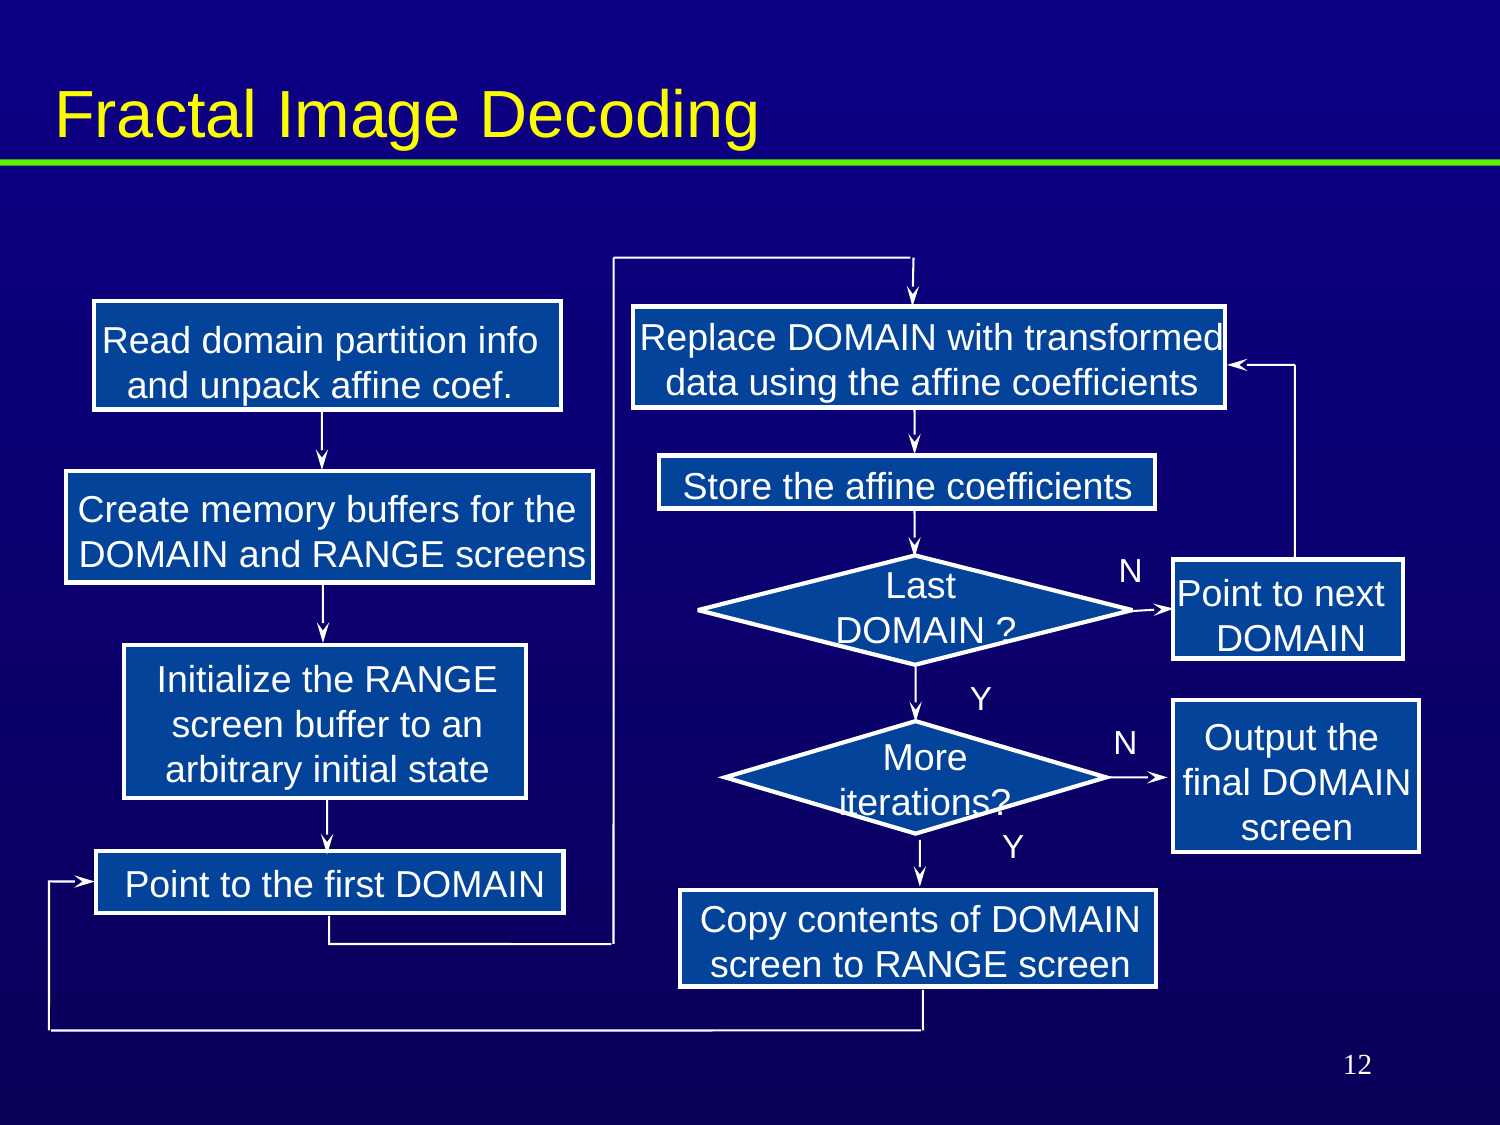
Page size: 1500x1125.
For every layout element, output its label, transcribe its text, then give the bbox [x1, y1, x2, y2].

text_box [909, 701, 922, 721]
text_box [906, 285, 920, 307]
text_box [1027, 753, 1106, 801]
text_box [902, 721, 929, 725]
text_box More iterations? [823, 725, 1027, 831]
text_box Create memory buffers for the DOMAIN and RANGE screens [62, 477, 603, 583]
text_box Copy contents of DOMAIN screen to RANGE screen [680, 886, 1161, 993]
text_box Output the final DOMAIN screen [1165, 705, 1429, 856]
text_box [908, 433, 921, 455]
text_box [74, 875, 95, 888]
text_box [913, 866, 927, 887]
text_box [93, 301, 562, 410]
text_box [320, 833, 334, 855]
text_box Last DOMAIN ? [809, 553, 1032, 659]
text_box [659, 455, 667, 509]
text_box Y [954, 669, 1008, 725]
text_box [95, 851, 326, 913]
text_box N [1098, 713, 1153, 769]
text_box [315, 449, 329, 471]
text_box Read domain partition info and unpack affine coef. [86, 308, 554, 414]
text_box [892, 659, 939, 665]
text_box [65, 471, 593, 477]
text_box [1227, 358, 1248, 372]
text_box Replace DOMAIN with transformed data using the affine coefficients [624, 305, 1240, 411]
text_box [697, 582, 809, 639]
text_box [1032, 584, 1132, 636]
text_box [123, 645, 527, 799]
text_box Point to the first DOMAIN [98, 852, 572, 913]
text_box [724, 748, 823, 807]
text_box Store the affine coefficients [667, 454, 1149, 515]
text_box [316, 622, 330, 643]
text_box Y [986, 817, 1040, 873]
text_box [1149, 455, 1156, 509]
slide_number 12 [1074, 1024, 1388, 1101]
text_box Initialize the RANGE screen buffer to an arbitrary initial state [139, 647, 516, 798]
text_box [908, 536, 921, 558]
text_box Point to next DOMAIN [1156, 561, 1416, 667]
text_box [1172, 700, 1419, 705]
text_box N [1103, 541, 1158, 597]
text_box [1147, 771, 1165, 784]
title Fractal Image Decoding [38, 74, 1413, 158]
